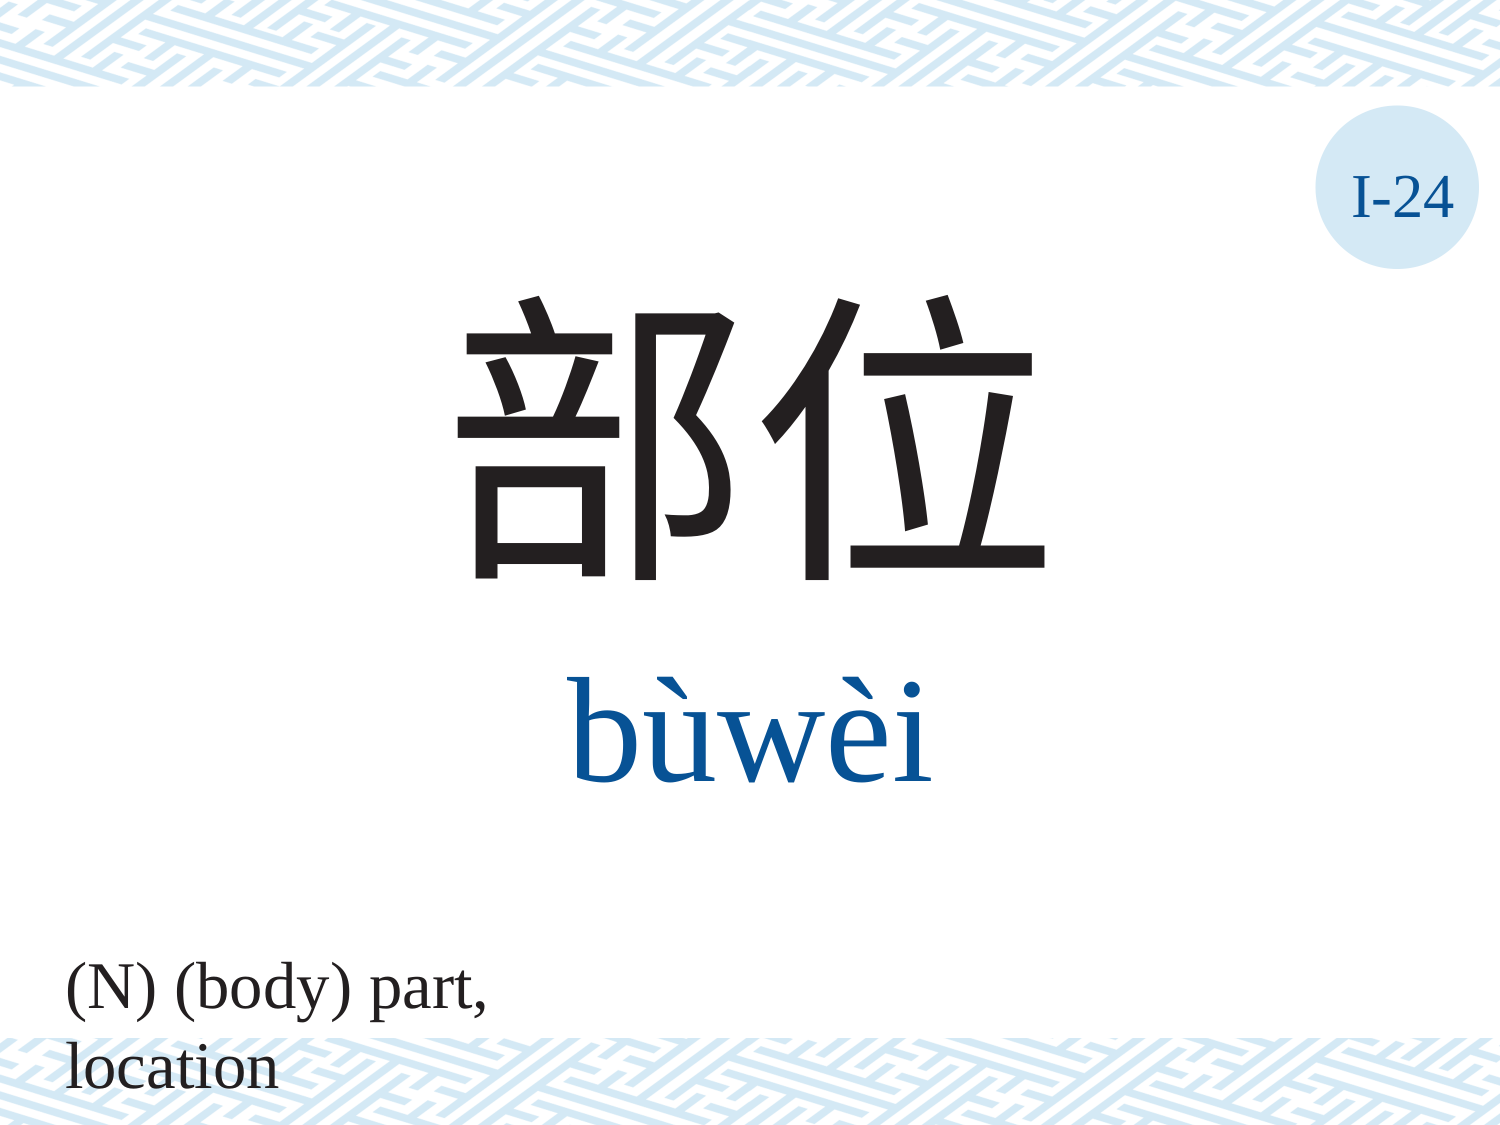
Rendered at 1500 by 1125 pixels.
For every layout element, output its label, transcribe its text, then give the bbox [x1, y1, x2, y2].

picture [0, 0, 1500, 1125]
text_box I-24 部位 bùwèi [439, 154, 1456, 812]
text_box (N) (body) part, location [62, 942, 723, 1103]
